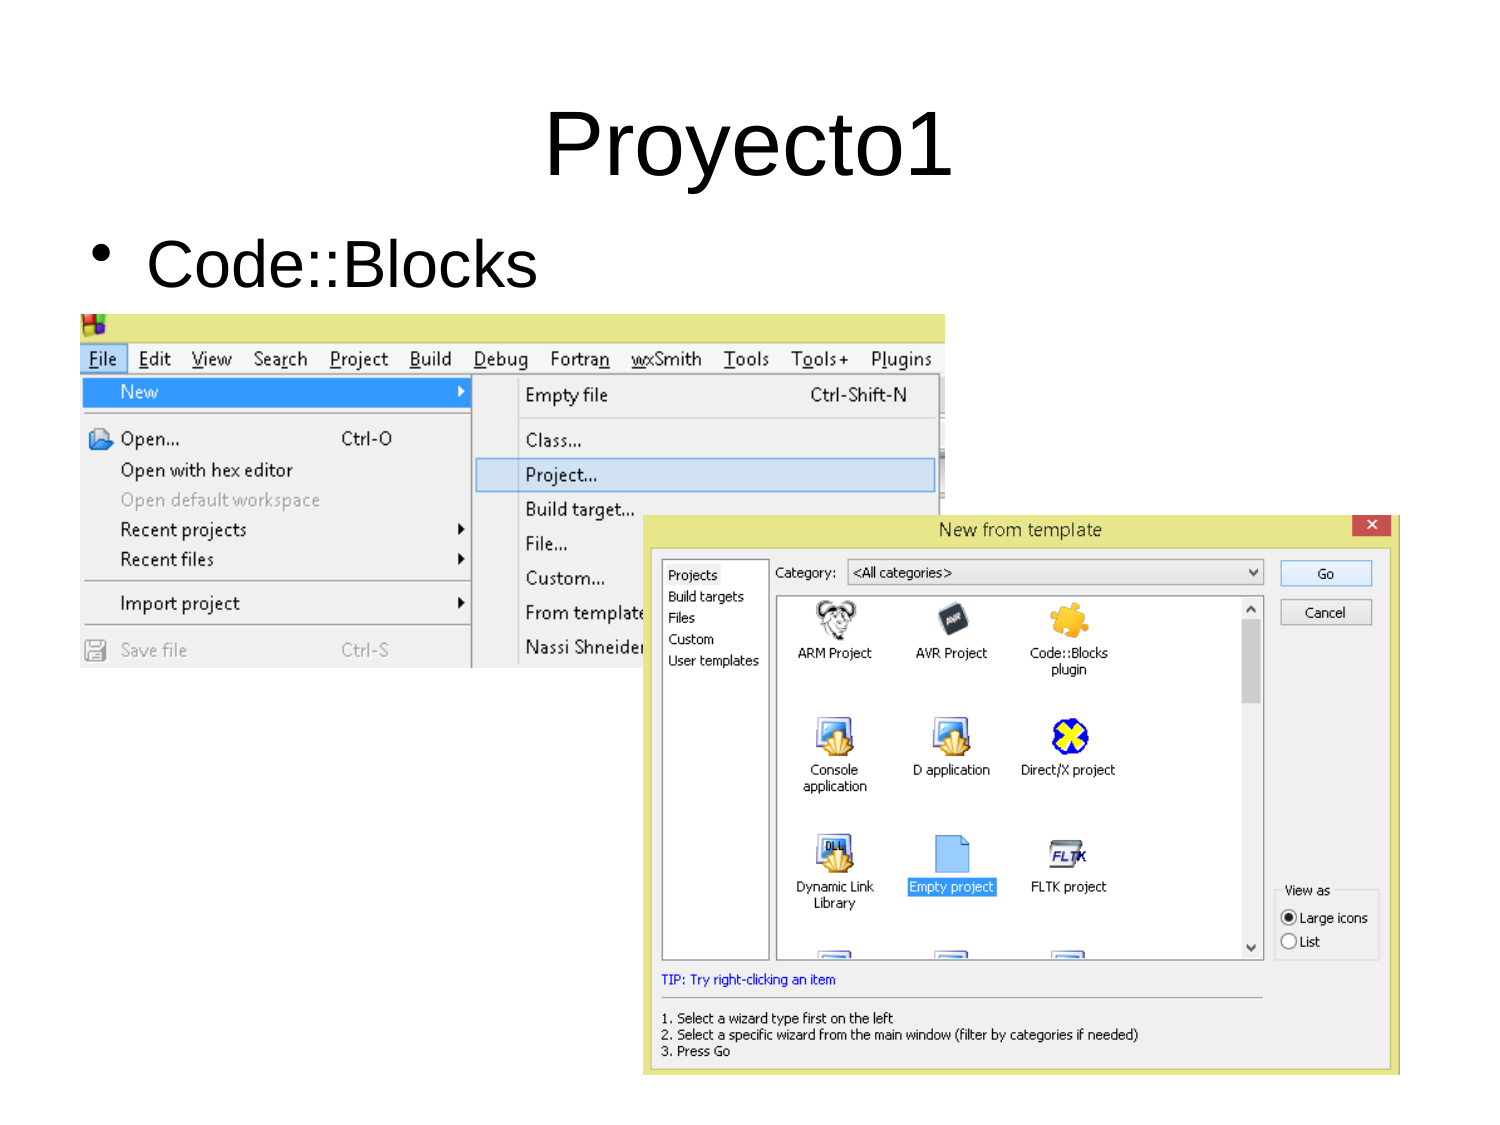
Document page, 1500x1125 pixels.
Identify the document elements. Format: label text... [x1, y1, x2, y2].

list Code::Blocks [75, 213, 1425, 291]
picture [80, 314, 1400, 1075]
title Proyecto1 [75, 45, 1425, 213]
